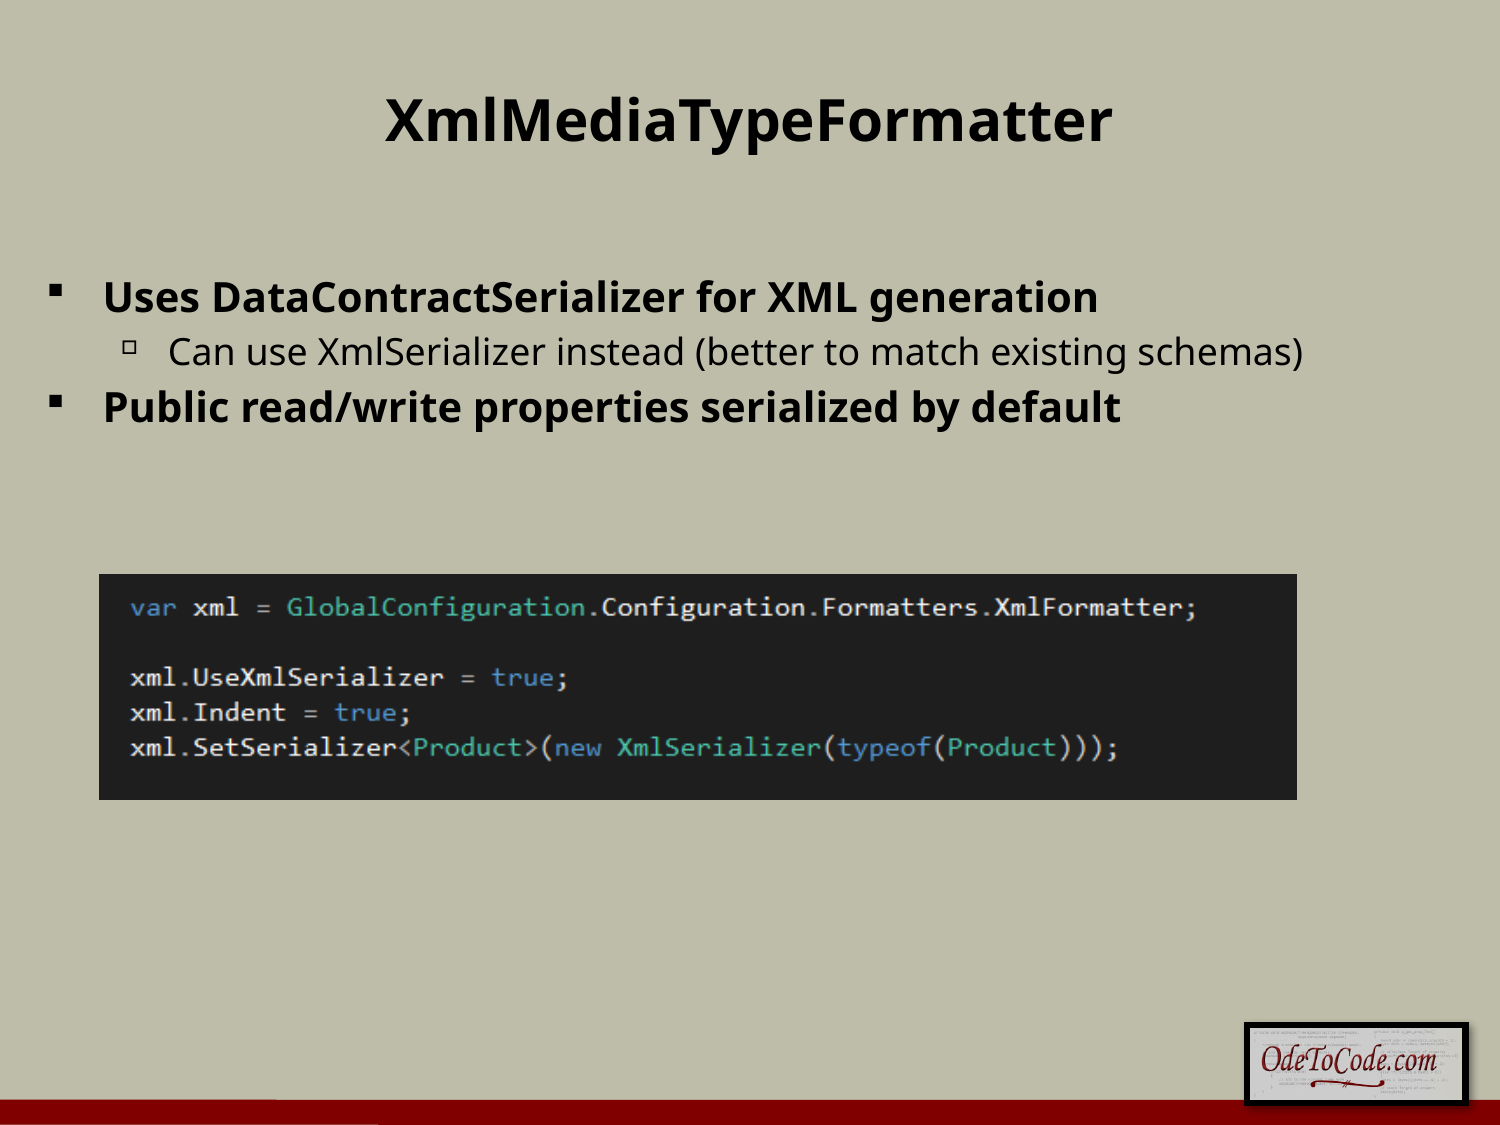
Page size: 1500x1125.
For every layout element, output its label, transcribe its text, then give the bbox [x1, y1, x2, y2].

title XmlMediaTypeFormatter [30, 17, 1469, 220]
picture [99, 574, 1297, 800]
picture [1250, 1028, 1462, 1100]
list Uses DataContractSerializer for XML generation Can use XmlSerializer instead (better to match existing schemas) Public read/write properties serialized by default [30, 262, 1469, 976]
